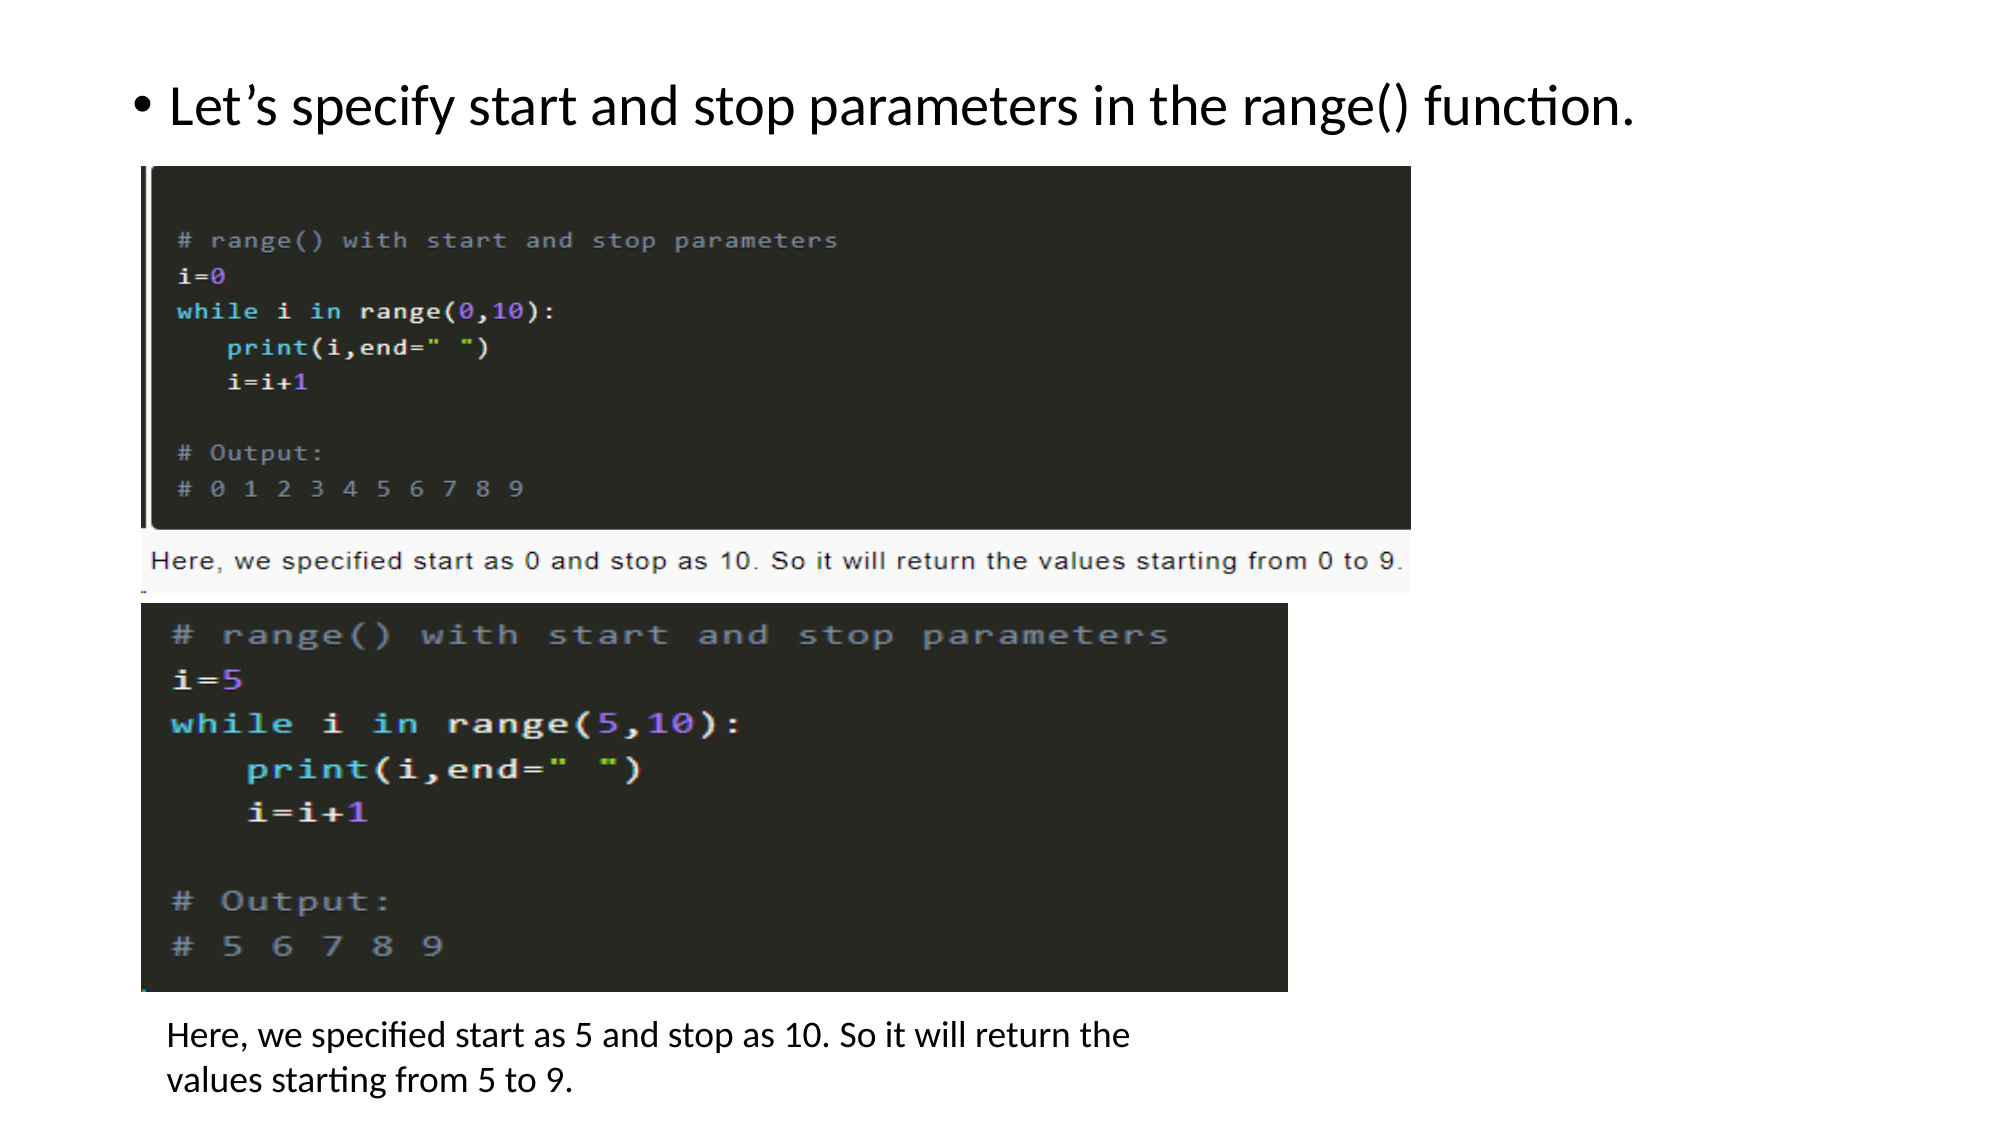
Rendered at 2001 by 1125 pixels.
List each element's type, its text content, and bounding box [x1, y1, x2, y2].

picture [141, 166, 1411, 593]
text_box Here, we specified start as 5 and stop as 10. So it will return the values starting from 5 to 9. [151, 1002, 1152, 1108]
list Let’s specify start and stop parameters in the range() function. [117, 67, 1843, 929]
picture [141, 603, 1288, 992]
